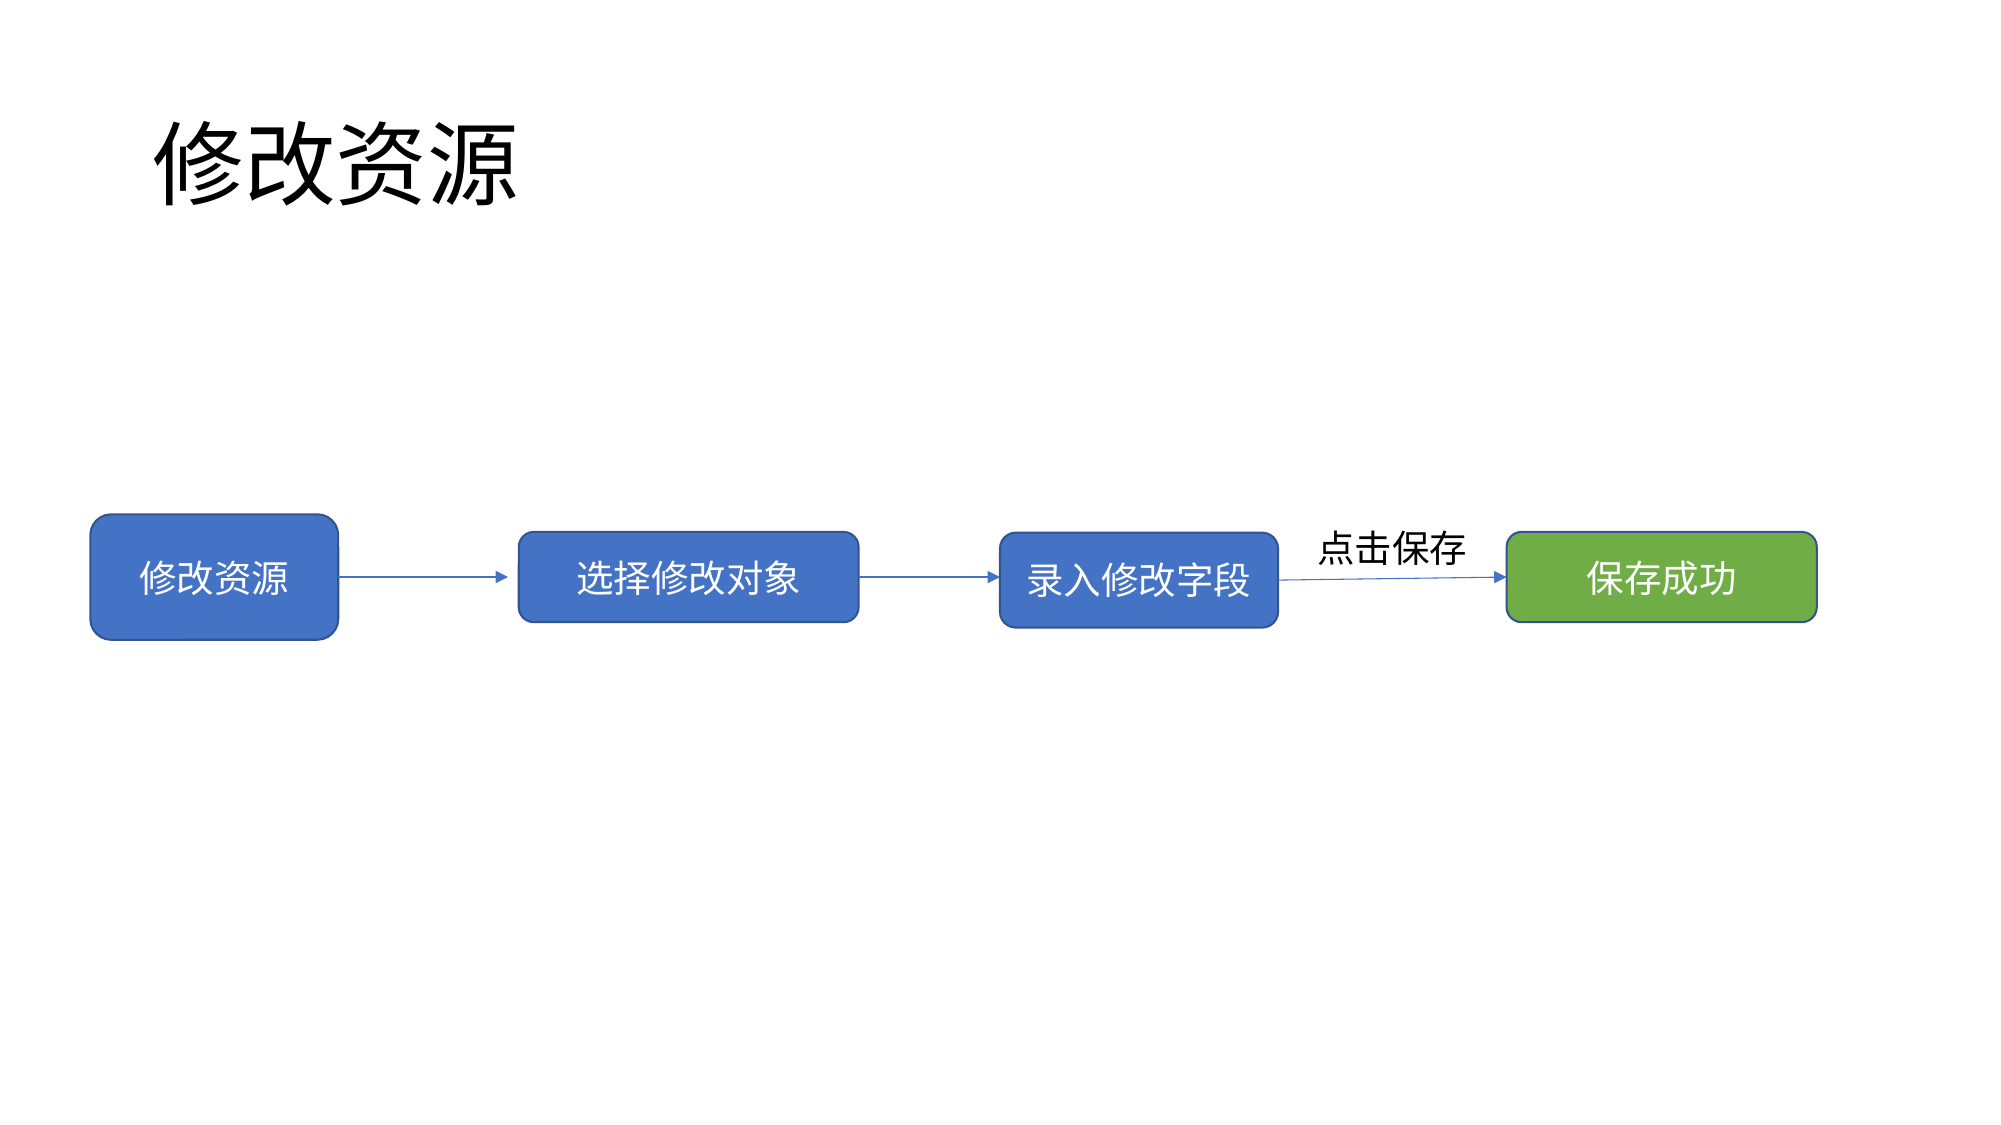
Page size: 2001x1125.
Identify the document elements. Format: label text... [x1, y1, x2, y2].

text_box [1277, 576, 1507, 581]
text_box 修改资源 [89, 513, 340, 641]
text_box 选择修改对象 [517, 530, 860, 624]
text_box 录入修改字段 [998, 531, 1280, 629]
text_box 保存成功 [1505, 530, 1818, 624]
text_box 点击保存 [1302, 517, 1483, 576]
title 修改资源 [137, 59, 1863, 278]
